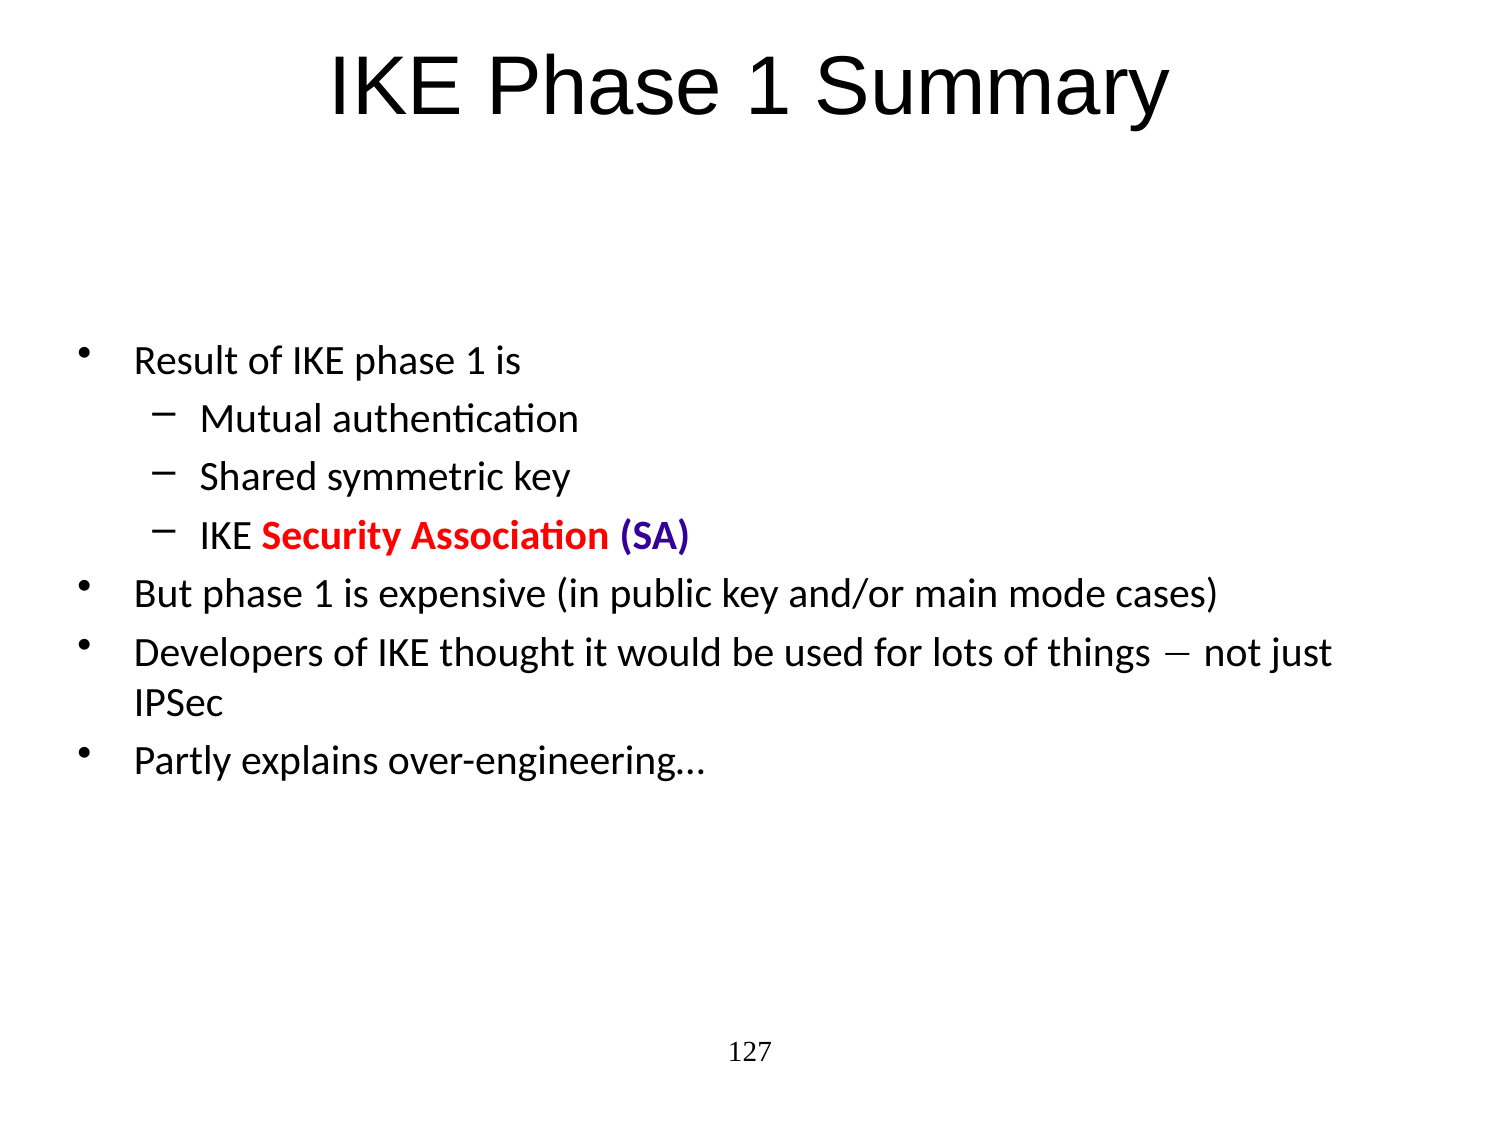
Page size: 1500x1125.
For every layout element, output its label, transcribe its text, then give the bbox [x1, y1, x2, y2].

title IKE Phase 1 Summary [112, 0, 1388, 176]
list Result of IKE phase 1 is Mutual authentication Shared symmetric key IKE Security Association (SA) But phase 1 is expensive (in public key and/or main mode cases) Developers of IKE thought it would be used for lots of things  not just IPSec Partly explains over-engineering… [62, 324, 1413, 851]
footer 127 [511, 1024, 988, 1101]
